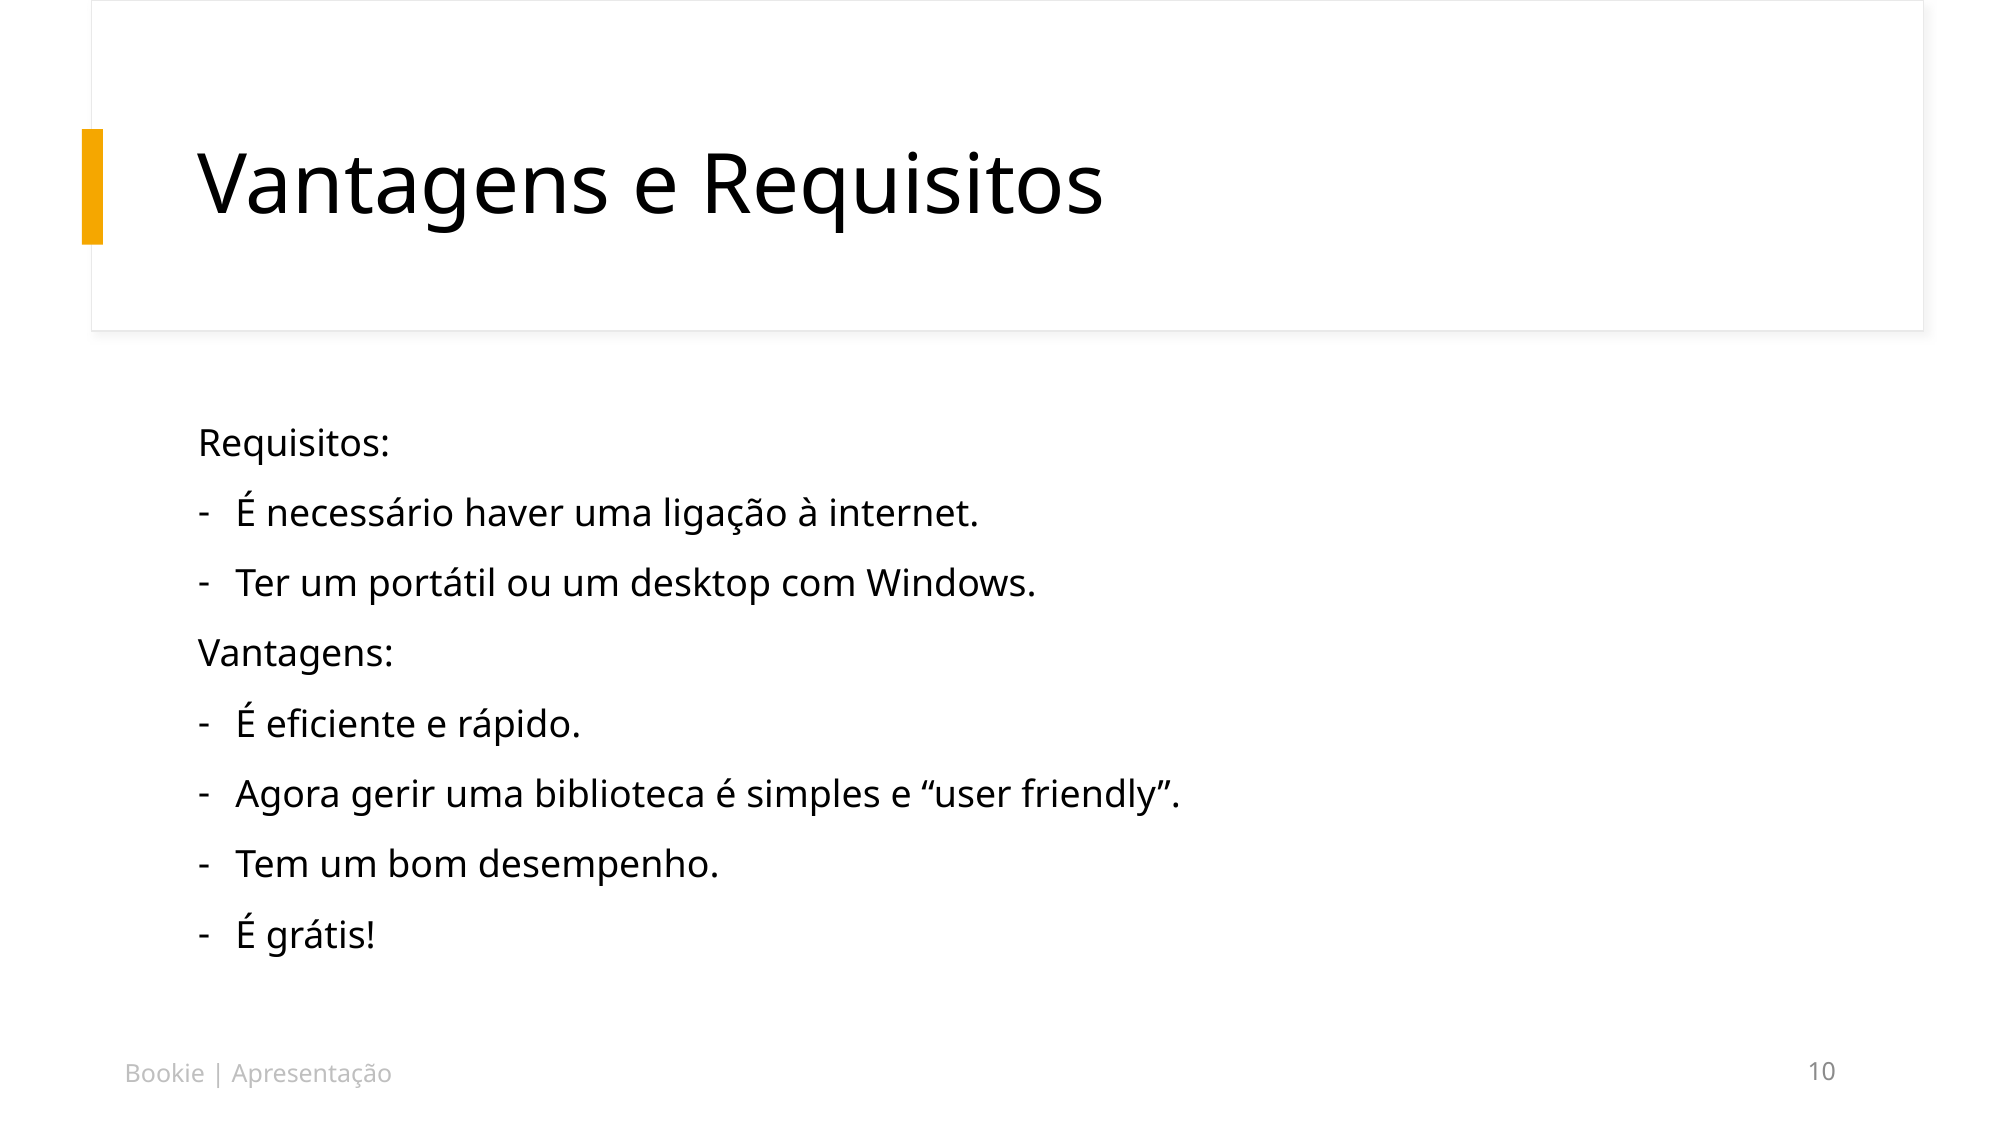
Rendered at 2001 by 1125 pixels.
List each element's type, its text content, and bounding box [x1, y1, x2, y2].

title Vantagens e Requisitos [183, 90, 1851, 284]
footer Bookie | Apresentação [104, 1042, 413, 1103]
slide_number 10 [1401, 1042, 1851, 1103]
list Requisitos: É necessário haver uma ligação à internet. Ter um portátil ou um desktop com Windows. Vantagens: É eficiente e rápido. Agora gerir uma biblioteca é simples e “user friendly”. Tem um bom desempenho. É grátis! [183, 406, 1851, 1013]
